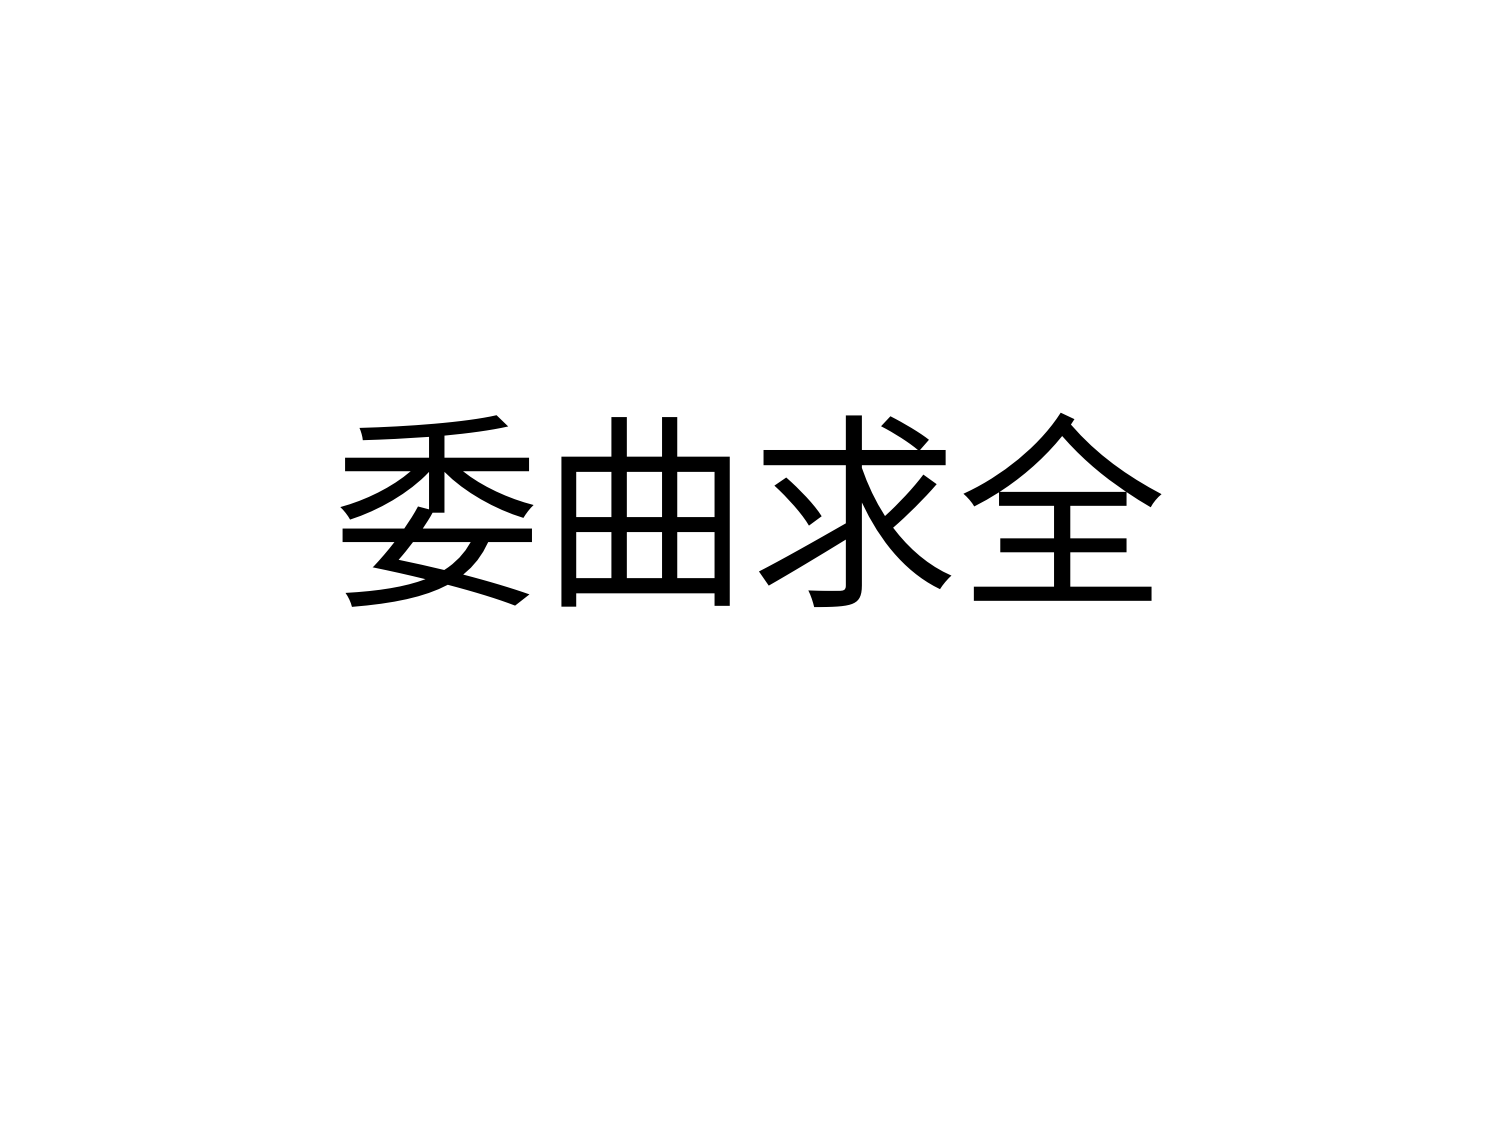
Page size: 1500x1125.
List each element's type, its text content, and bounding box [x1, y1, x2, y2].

text_box 委曲求全 [318, 375, 1182, 640]
